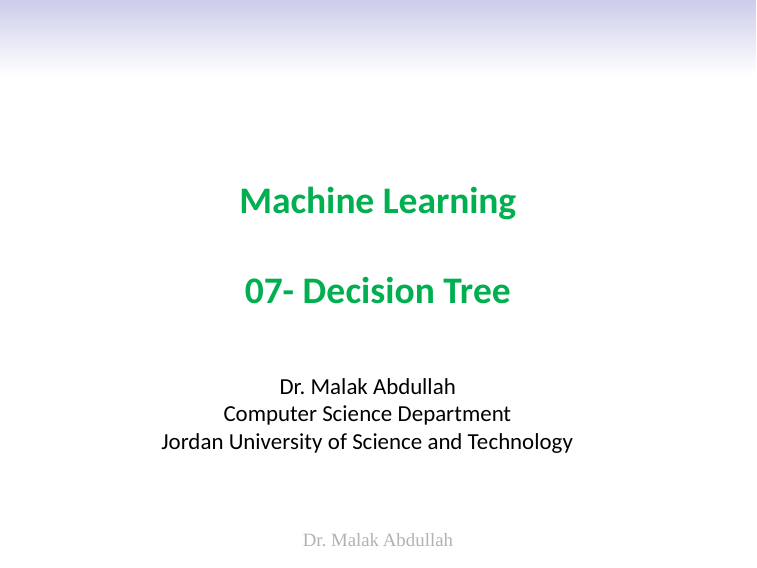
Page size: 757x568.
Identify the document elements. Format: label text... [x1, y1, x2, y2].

picture [0, 0, 756, 74]
title Machine Learning 07- Decision Tree [56, 175, 700, 313]
subtitle Dr. Malak Abdullah Computer Science Department Jordan University of Science and Technology [103, 371, 633, 455]
footer Dr. Malak Abdullah [257, 527, 500, 551]
